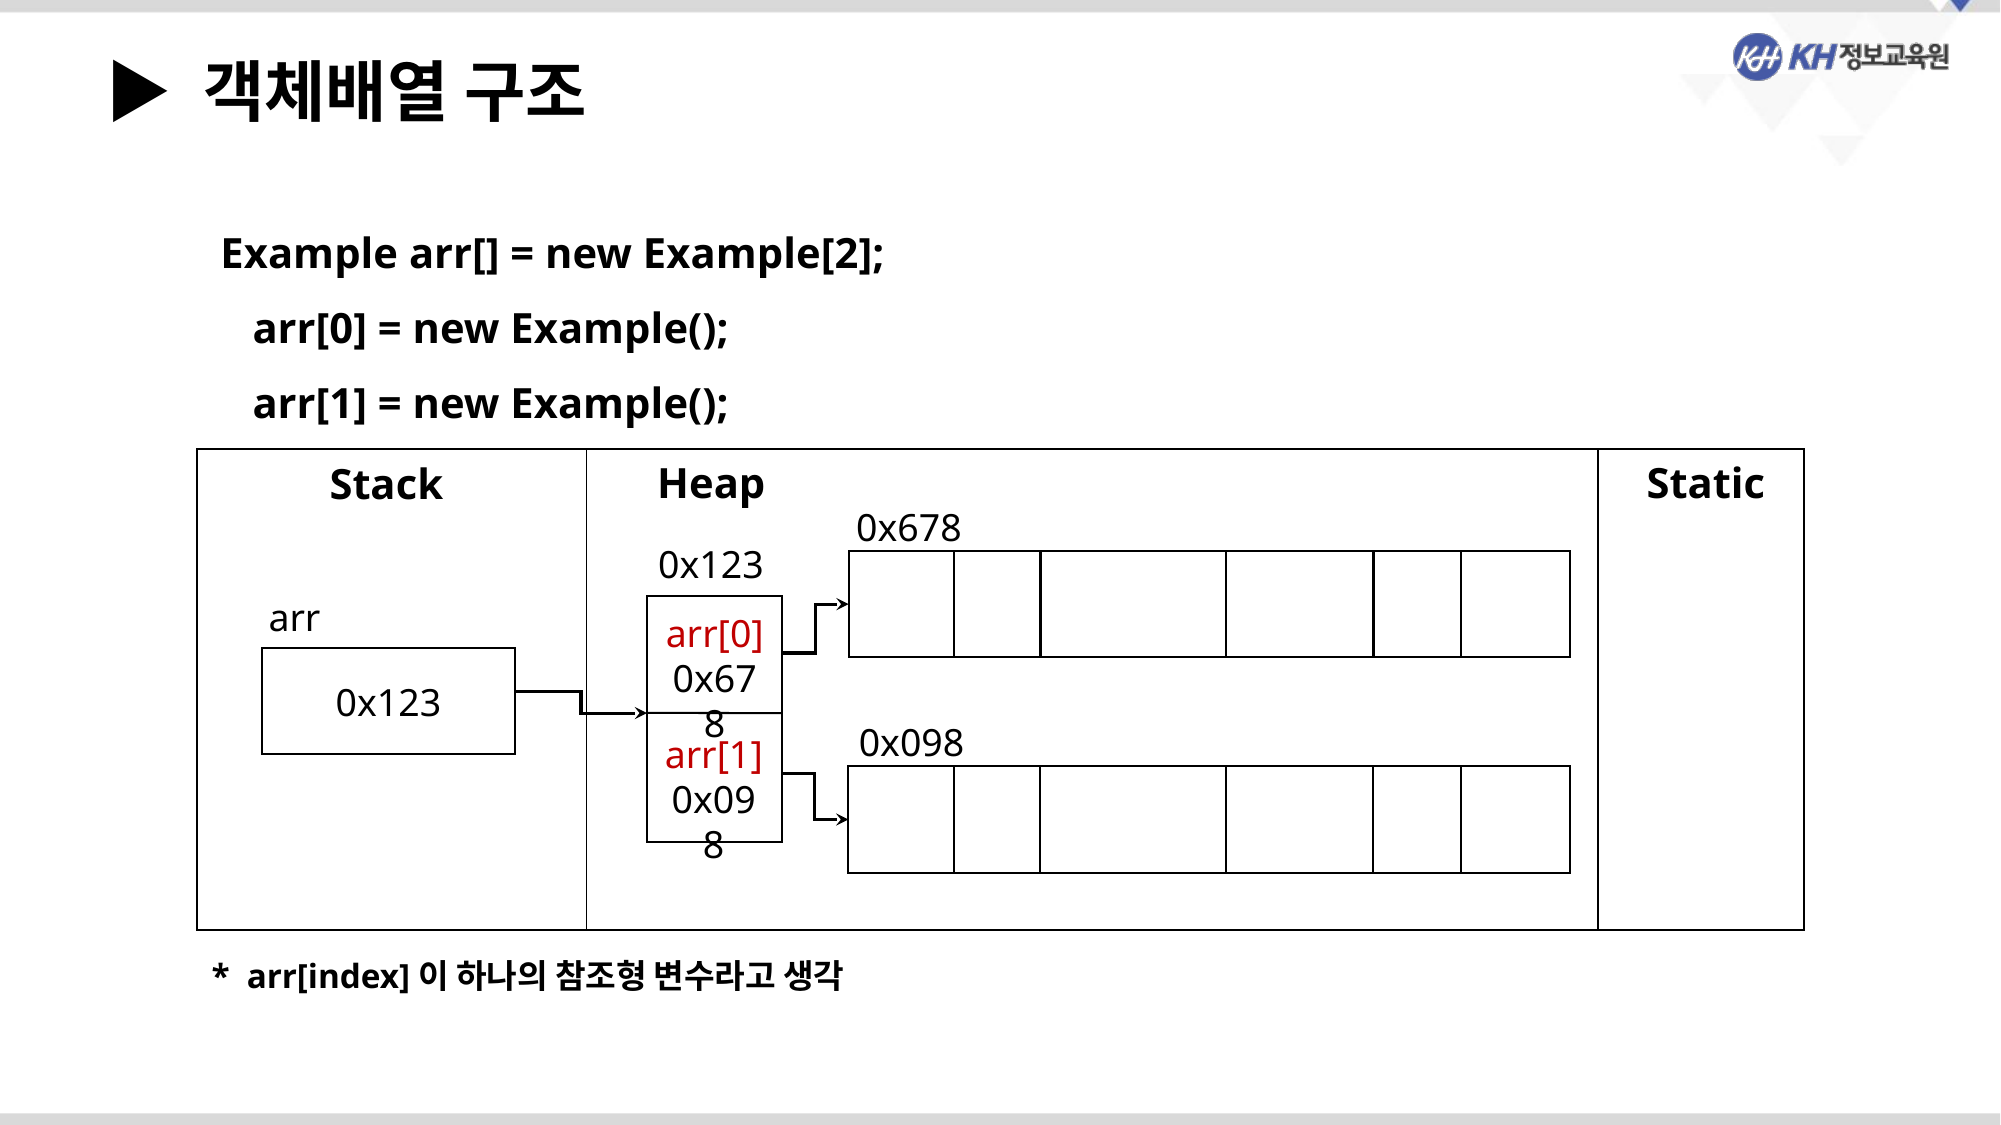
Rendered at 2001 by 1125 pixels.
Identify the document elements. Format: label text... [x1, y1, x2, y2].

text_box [514, 691, 648, 714]
text_box [1374, 550, 1461, 658]
text_box [954, 550, 1040, 658]
text_box Example arr[] = new Example[2]; arr[0] = new Example(); arr[1] = new Example(); [205, 194, 1492, 435]
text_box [591, 650, 838, 787]
text_box [196, 449, 586, 927]
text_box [782, 603, 849, 654]
text_box [1040, 766, 1225, 873]
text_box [781, 773, 849, 820]
text_box Stack [299, 450, 474, 516]
text_box arr[1] 0x098 [648, 796, 780, 874]
text_box ▶ 객체배열 구조 [90, 42, 1980, 138]
text_box [848, 550, 954, 658]
picture [0, 0, 2001, 1113]
text_box [587, 449, 1597, 930]
text_box 0x123 [261, 648, 515, 754]
text_box arr[0] 0x678 [649, 602, 780, 649]
text_box 0x098 [843, 711, 1039, 772]
text_box [1461, 766, 1570, 873]
text_box [1225, 766, 1374, 873]
text_box 0x678 [841, 496, 1037, 557]
text_box * arr[index]이 하나의 참조형 변수라고 생각 [196, 927, 1483, 1003]
text_box Heap [624, 449, 798, 515]
text_box [954, 766, 1040, 873]
text_box [1374, 766, 1461, 873]
text_box [1461, 550, 1571, 658]
text_box [1226, 550, 1374, 658]
text_box [1599, 449, 1804, 930]
text_box [848, 766, 954, 873]
text_box arr [253, 586, 404, 646]
text_box 0x123 [643, 533, 784, 594]
text_box [1040, 550, 1226, 658]
text_box Static [1616, 449, 1796, 515]
